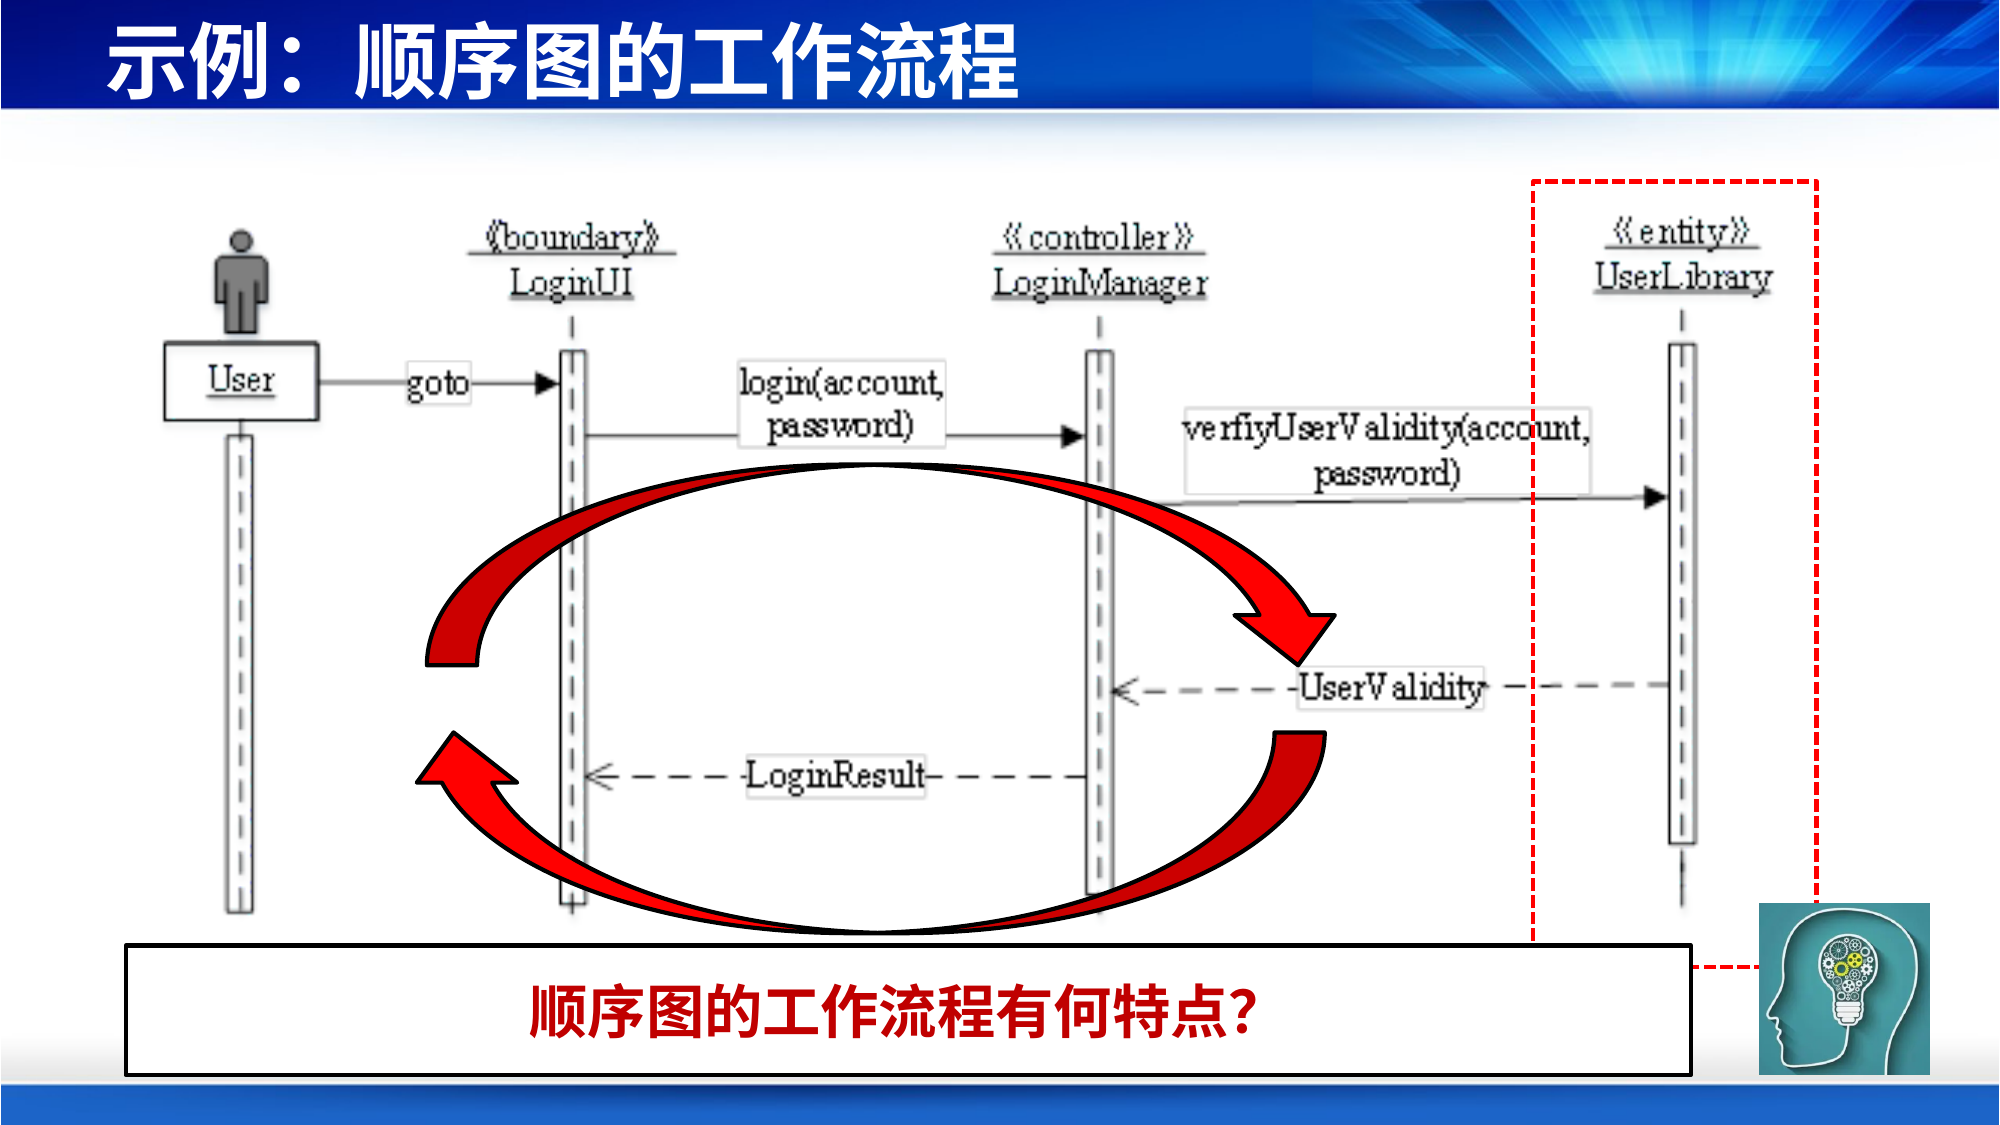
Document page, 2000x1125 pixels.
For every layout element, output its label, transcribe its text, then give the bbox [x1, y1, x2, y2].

picture [1, 0, 1999, 1125]
text_box 顺序图的工作流程有何特点？ [124, 943, 1693, 1077]
title 示例：顺序图的工作流程 [90, 1, 1880, 118]
